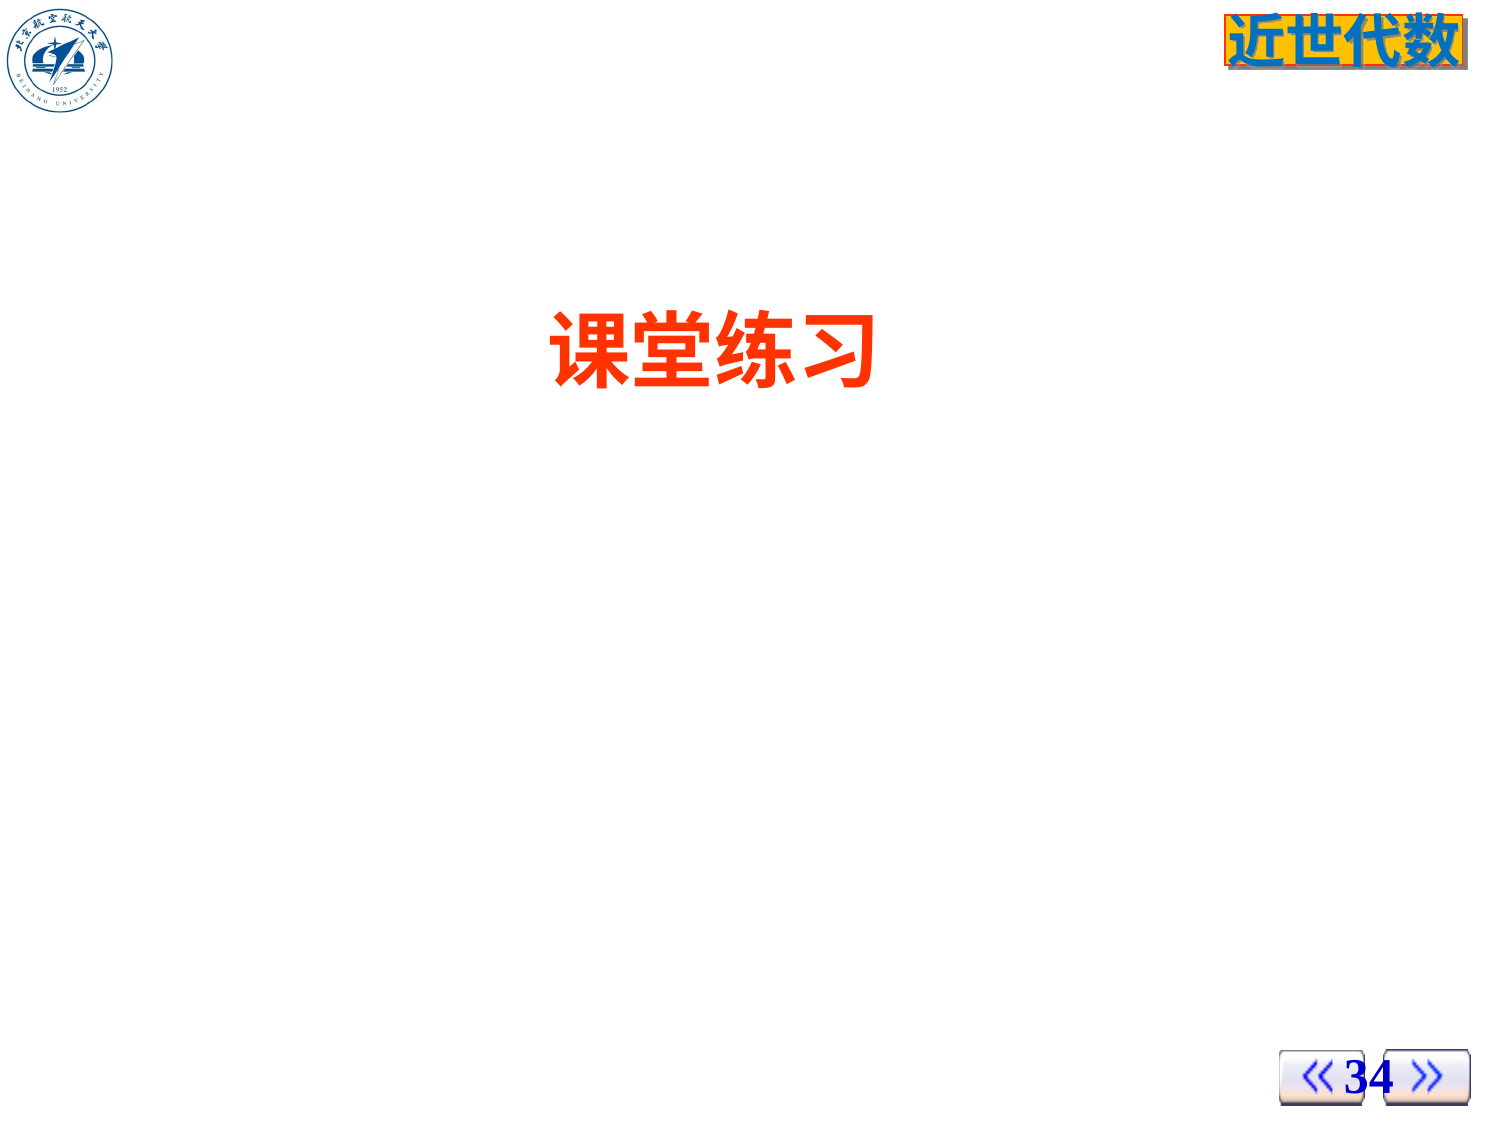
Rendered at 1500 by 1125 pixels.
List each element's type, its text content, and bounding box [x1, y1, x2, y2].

text_box 课堂练习 [230, 290, 1199, 409]
picture [1457, 1049, 1471, 1106]
picture [6, 8, 113, 113]
slide_number 34 [1281, 1036, 1457, 1125]
